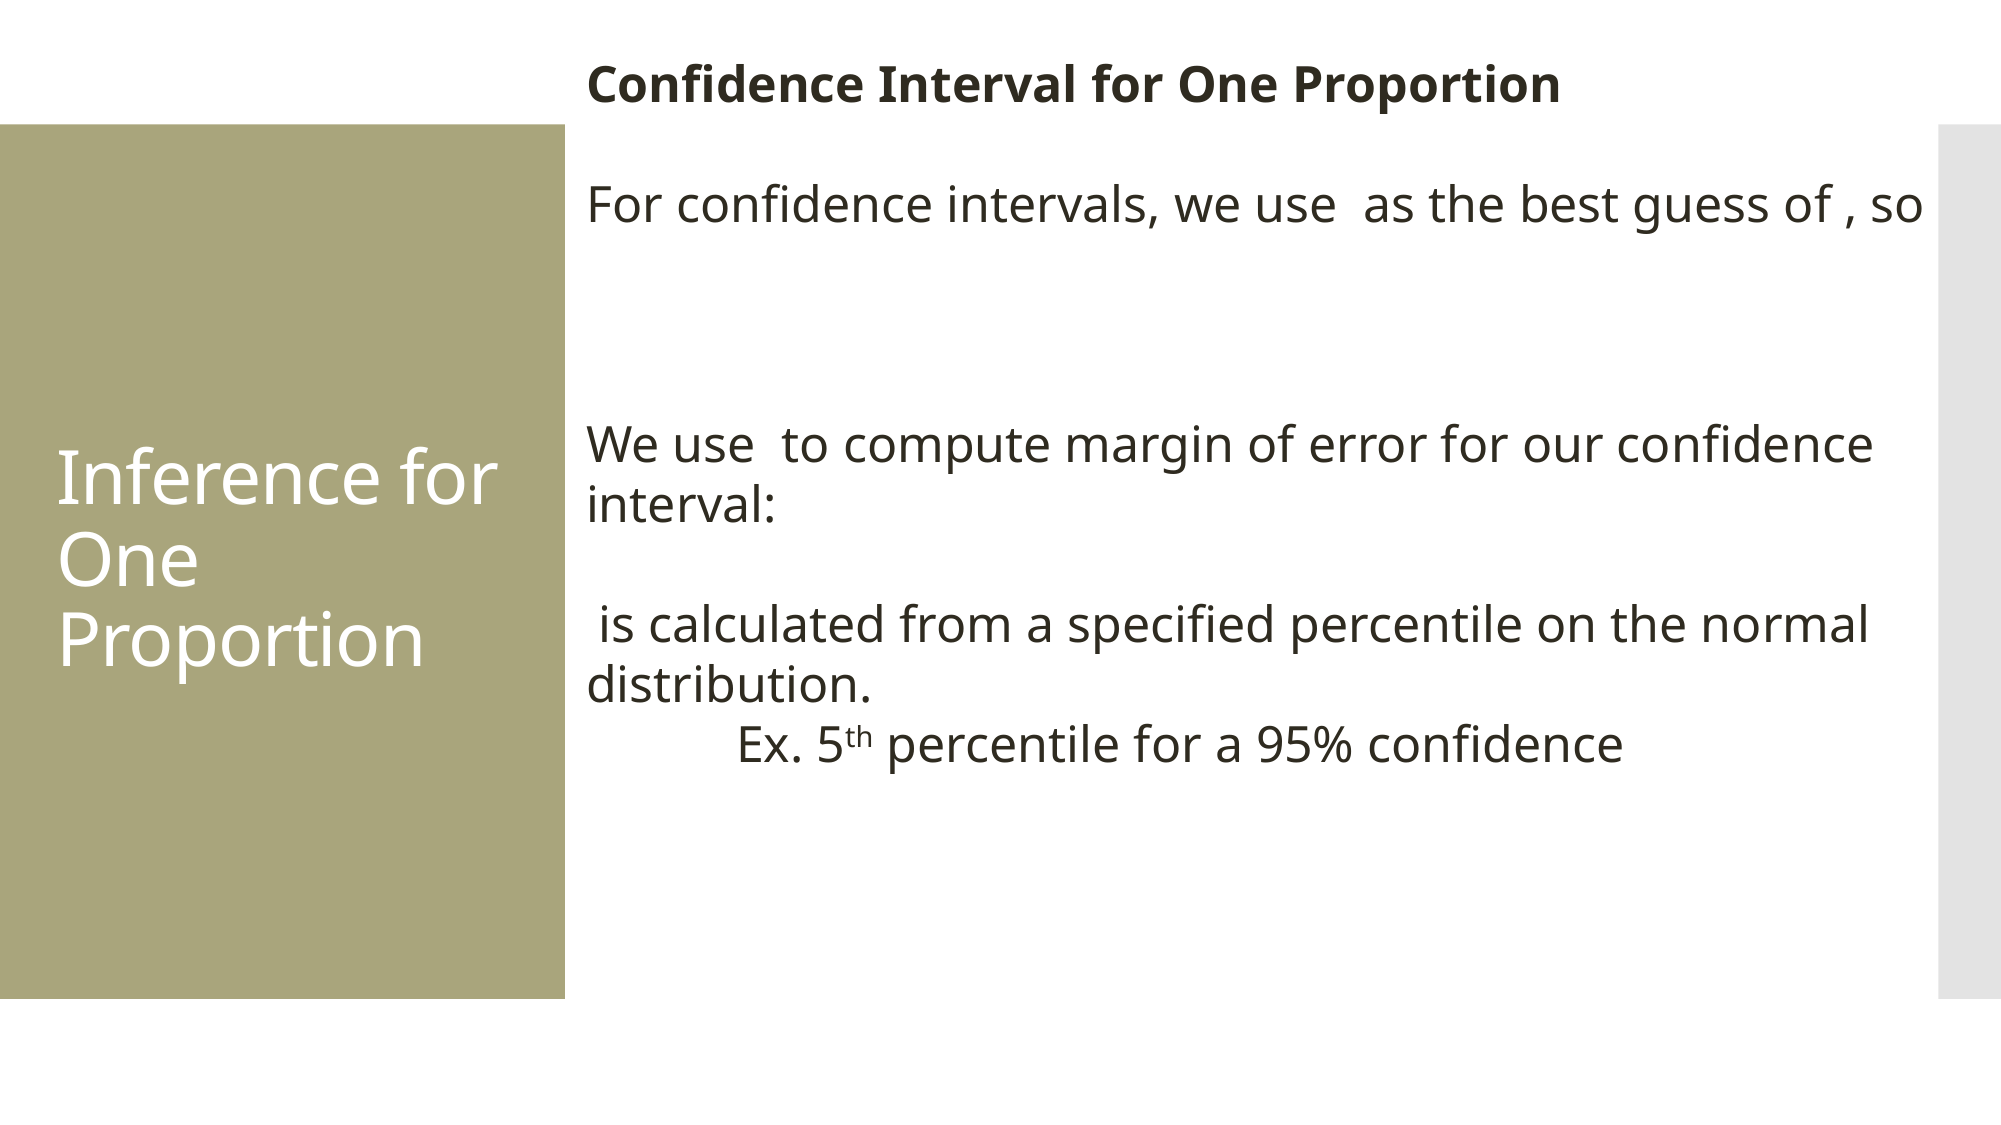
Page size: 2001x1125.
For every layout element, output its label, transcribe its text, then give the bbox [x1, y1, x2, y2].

title Inference for One Proportion [41, 184, 525, 940]
